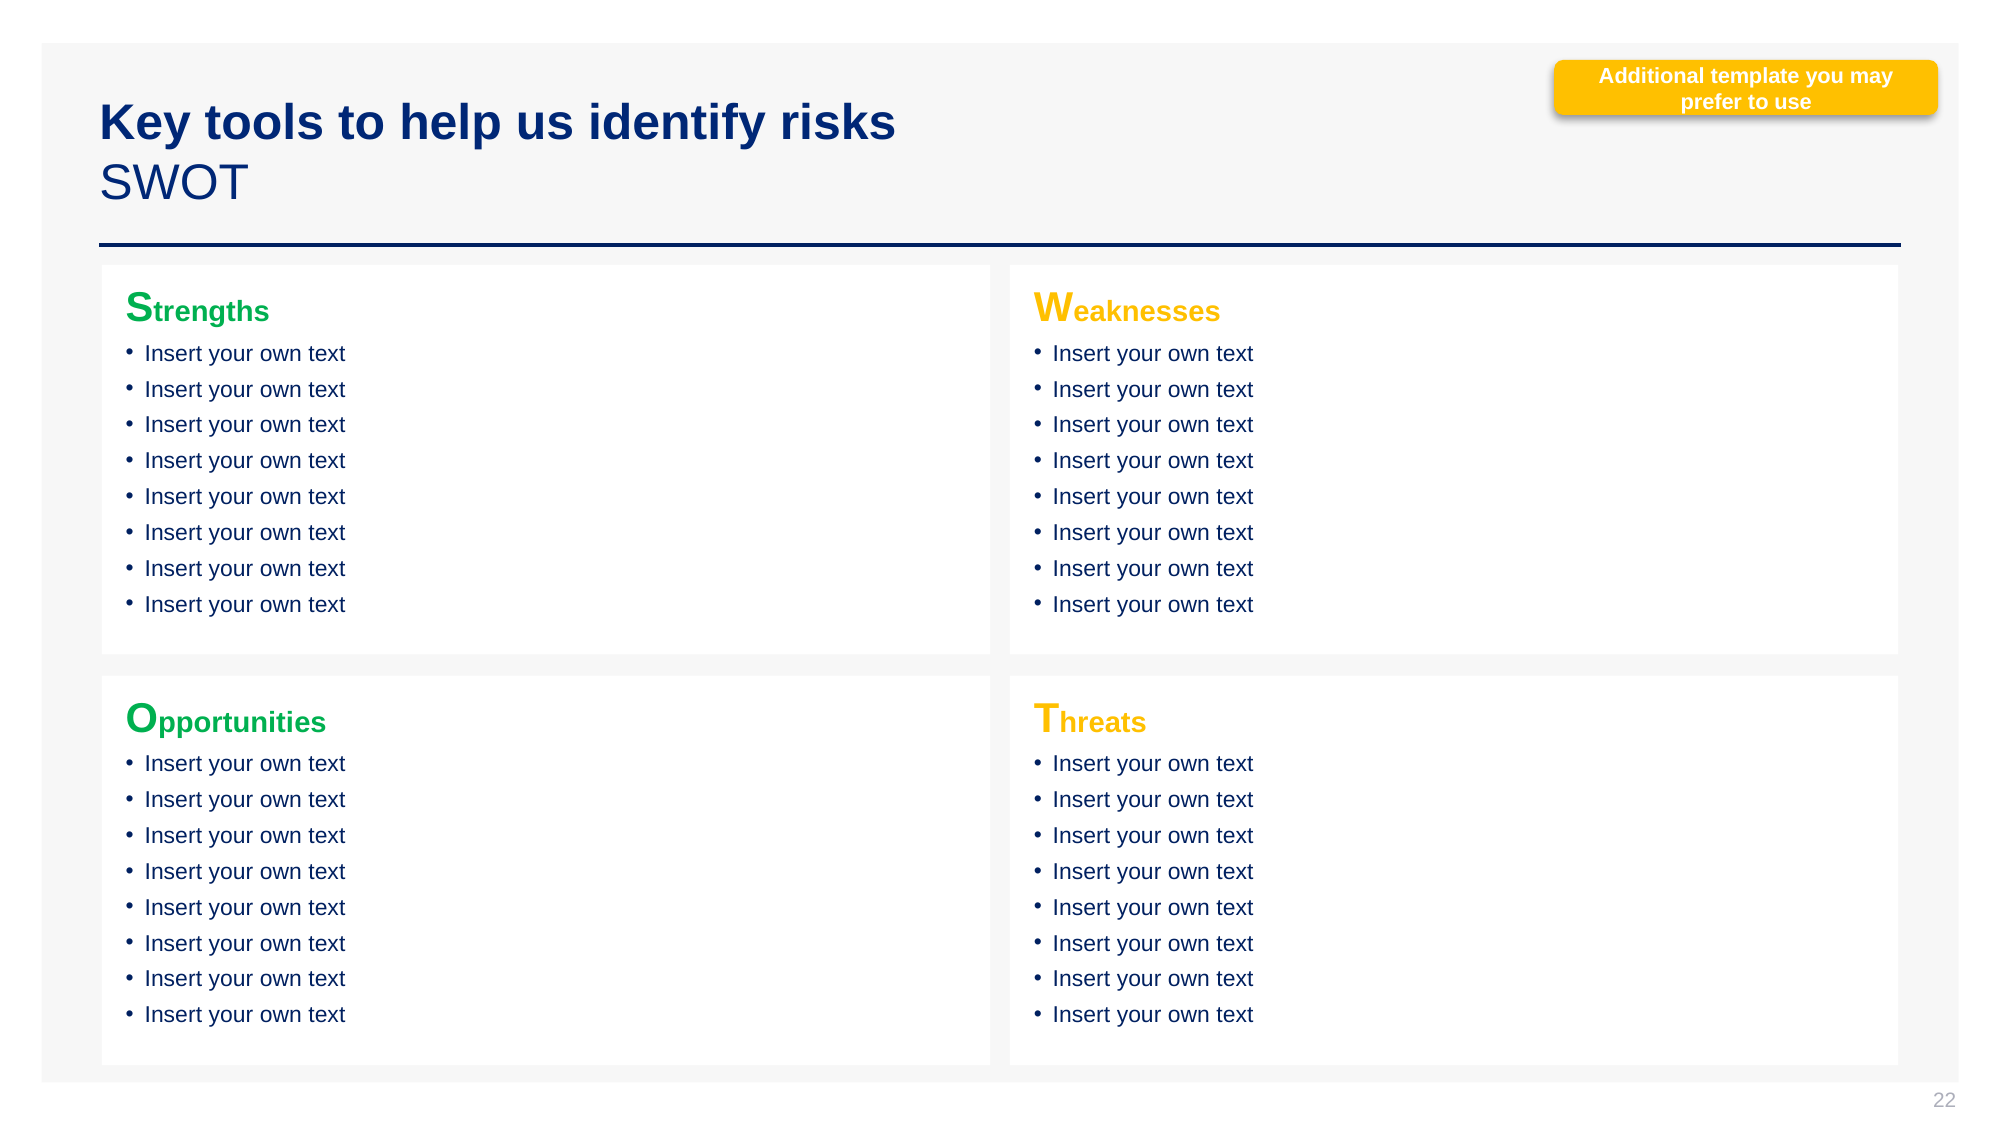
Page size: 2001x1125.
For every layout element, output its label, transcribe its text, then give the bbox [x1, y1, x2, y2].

slide_number 22 [1506, 1088, 1957, 1119]
title Key tools to help us identify risks SWOT [84, 59, 1901, 239]
text_box Opportunities Insert your own text Insert your own text Insert your own text Insert your own text Insert your own text Insert your own text Insert your own text Insert your own text [101, 675, 991, 1066]
text_box Strengths Insert your own text Insert your own text Insert your own text Insert your own text Insert your own text Insert your own text Insert your own text Insert your own text [101, 264, 991, 655]
text_box Threats Insert your own text Insert your own text Insert your own text Insert your own text Insert your own text Insert your own text Insert your own text Insert your own text [1009, 675, 1899, 1066]
text_box Weaknesses Insert your own text Insert your own text Insert your own text Insert your own text Insert your own text Insert your own text Insert your own text Insert your own text [1009, 264, 1899, 655]
text_box Additional template you may prefer to use [1553, 58, 1940, 117]
